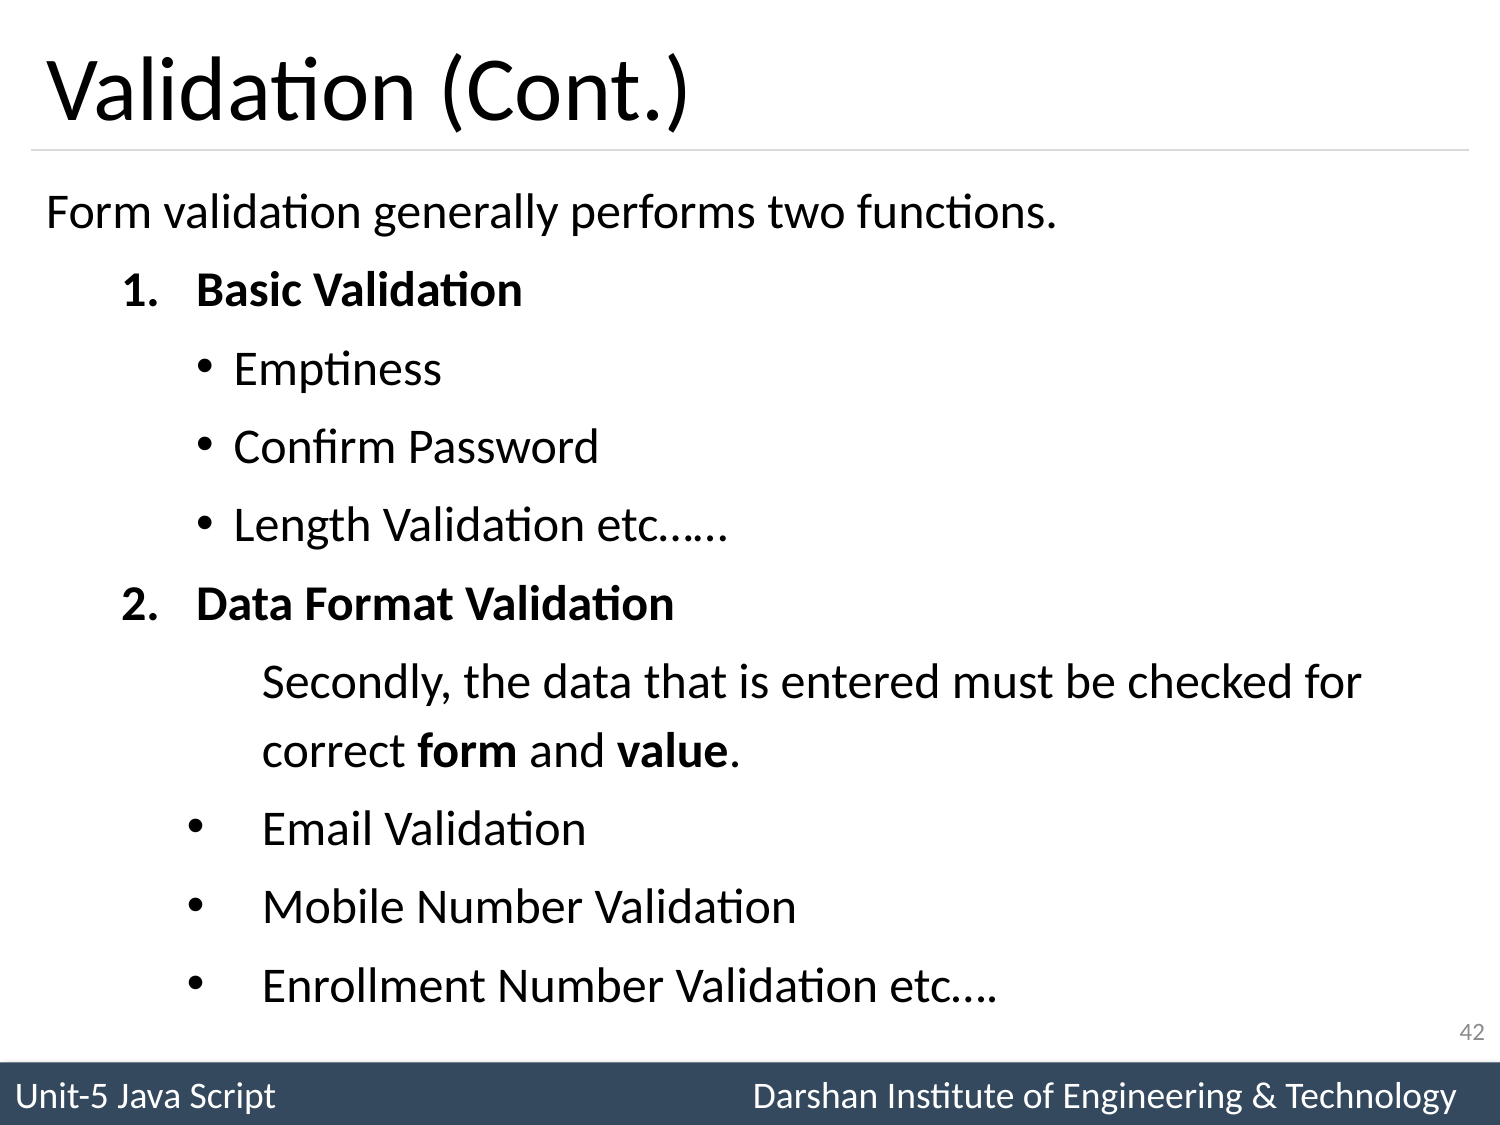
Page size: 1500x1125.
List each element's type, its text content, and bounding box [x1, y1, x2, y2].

list Form validation generally performs two functions. Basic Validation Emptiness Confirm Password Length Validation etc…… Data Format Validation Secondly, the data that is entered must be checked for correct form and value. Email Validation Mobile Number Validation Enrollment Number Validation etc…. [31, 162, 1469, 1038]
slide_number 42 [1149, 999, 1500, 1060]
title Validation (Cont.) [31, 17, 1469, 150]
